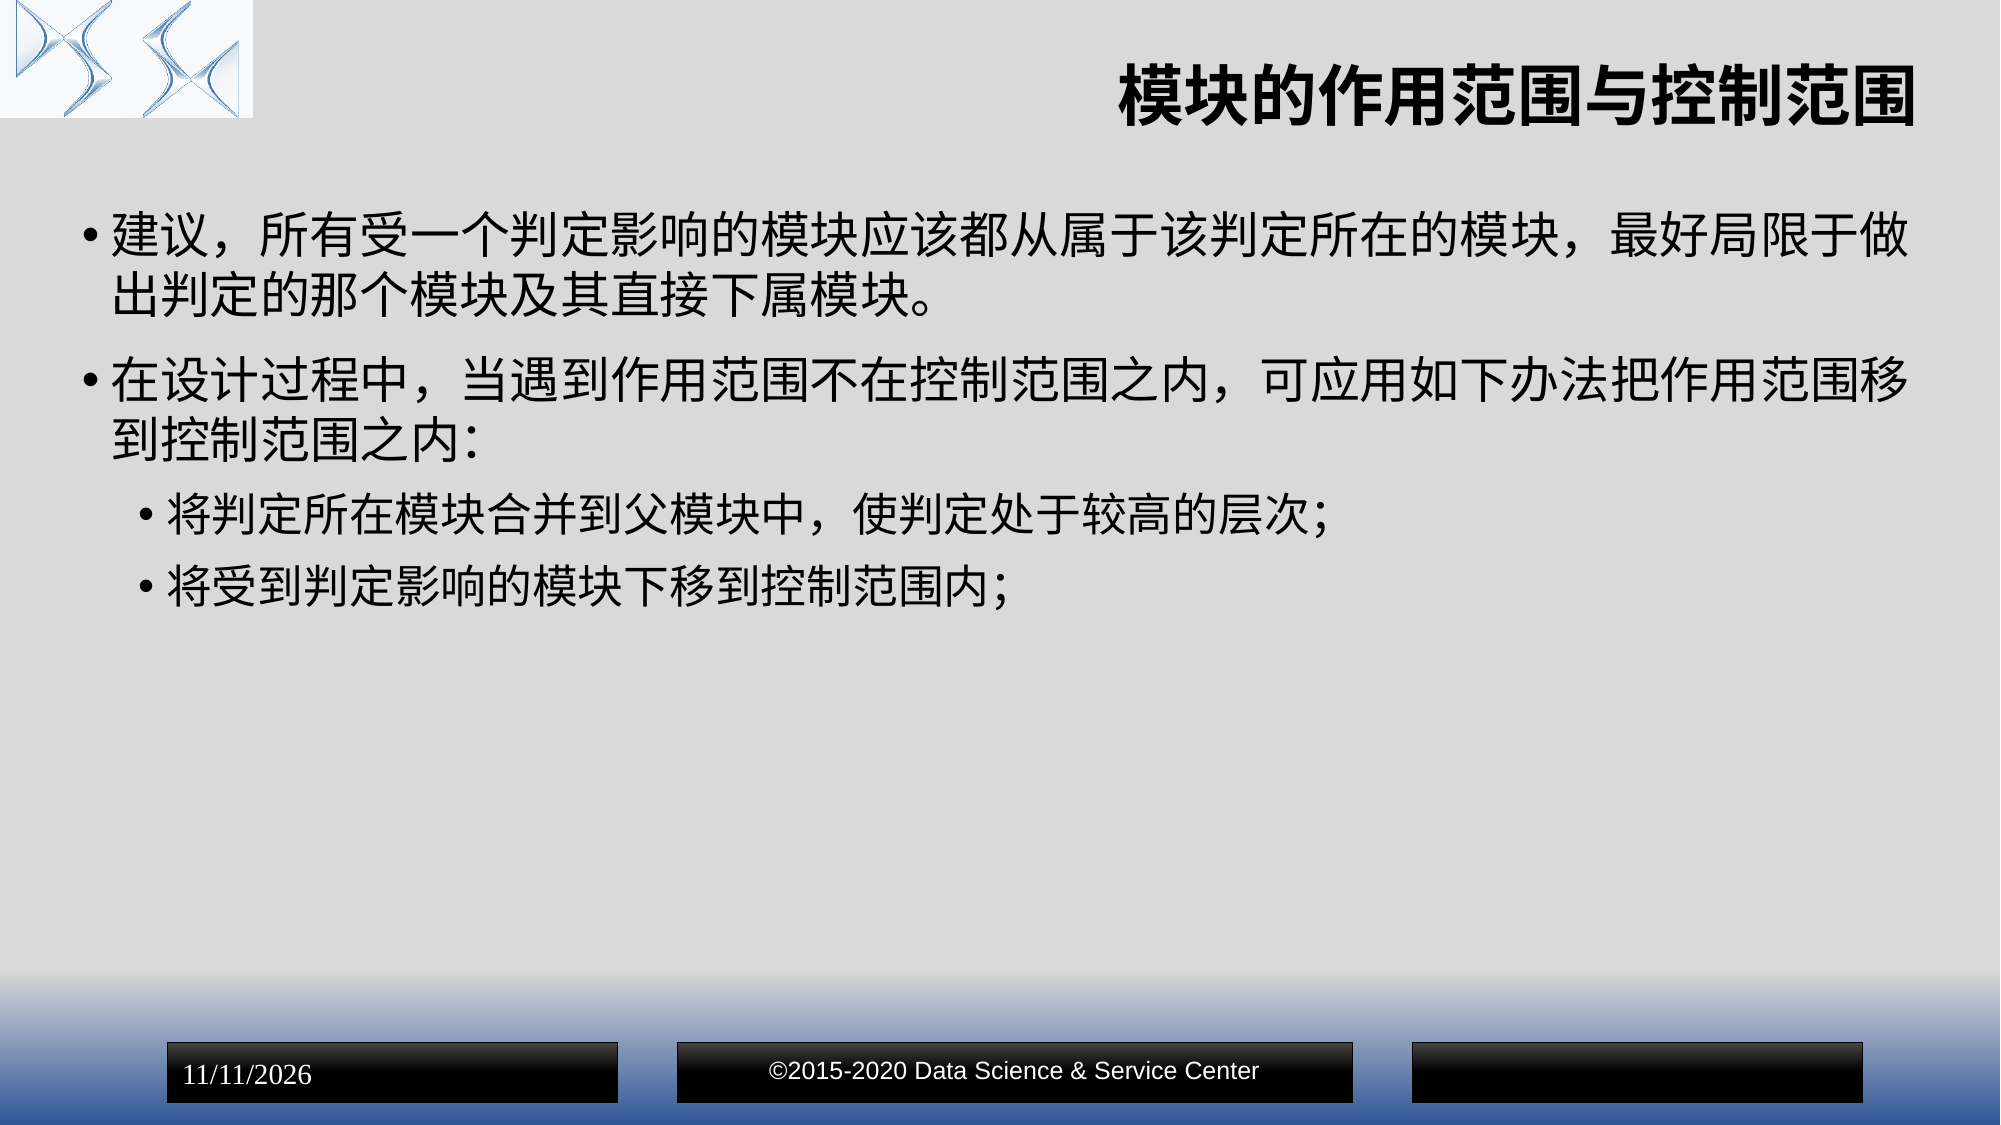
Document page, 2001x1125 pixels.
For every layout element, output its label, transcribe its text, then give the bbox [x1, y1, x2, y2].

list 建议，所有受一个判定影响的模块应该都从属于该判定所在的模块，最好局限于做出判定的那个模块及其直接下属模块。 在设计过程中，当遇到作用范围不在控制范围之内，可应用如下办法把作用范围移到控制范围之内： 将判定所在模块合并到父模块中，使判定处于较高的层次； 将受到判定影响的模块下移到控制范围内； [66, 196, 1934, 1014]
slide_number [167, 1042, 618, 1103]
footer ©2015-2020 Data Science & Service Center [677, 1042, 1353, 1103]
slide_number [1412, 1042, 1863, 1103]
title 模块的作用范围与控制范围 [237, 45, 1934, 152]
